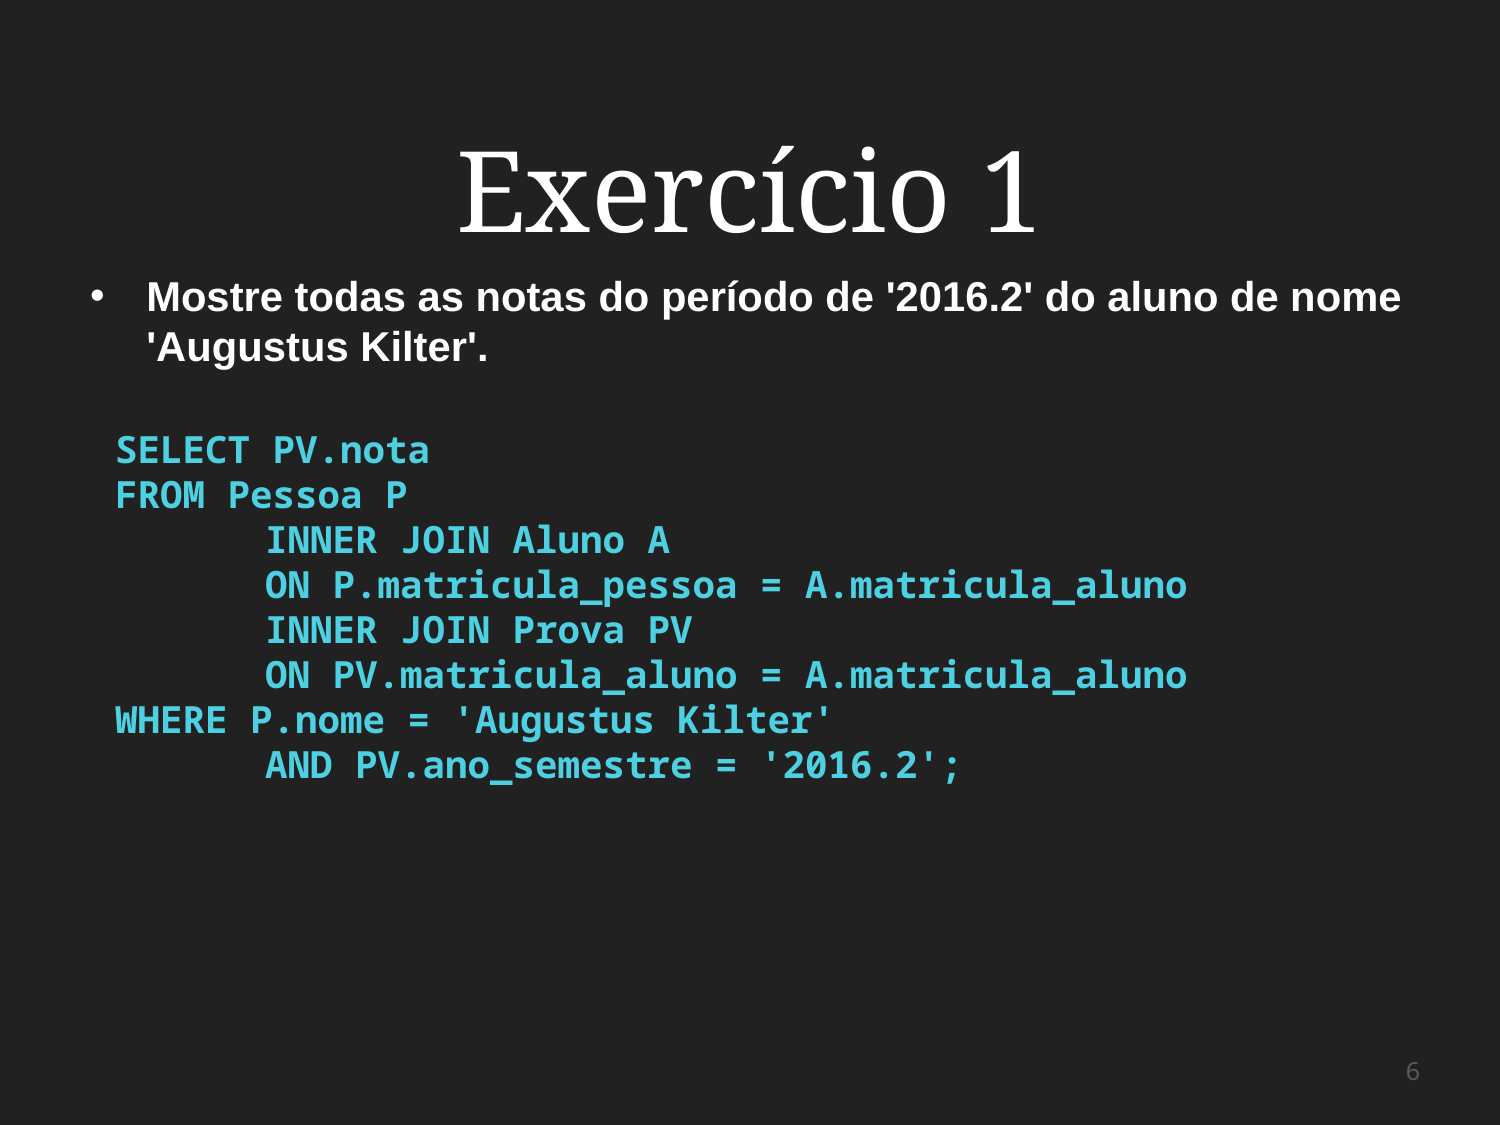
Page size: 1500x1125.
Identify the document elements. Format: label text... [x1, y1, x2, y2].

text_box SELECT PV.nota FROM Pessoa P INNER JOIN Aluno A ON P.matricula_pessoa = A.matricula_aluno INNER JOIN Prova PV ON PV.matricula_aluno = A.matricula_aluno WHERE P.nome = 'Augustus Kilter' AND PV.ano_semestre = '2016.2'; [100, 418, 1394, 1014]
list Mostre todas as notas do período de '2016.2' do aluno de nome 'Augustus Kilter'. [75, 262, 1425, 1005]
title Exercício 1 [75, 0, 1425, 262]
slide_number ‹#› [1401, 1042, 1494, 1103]
